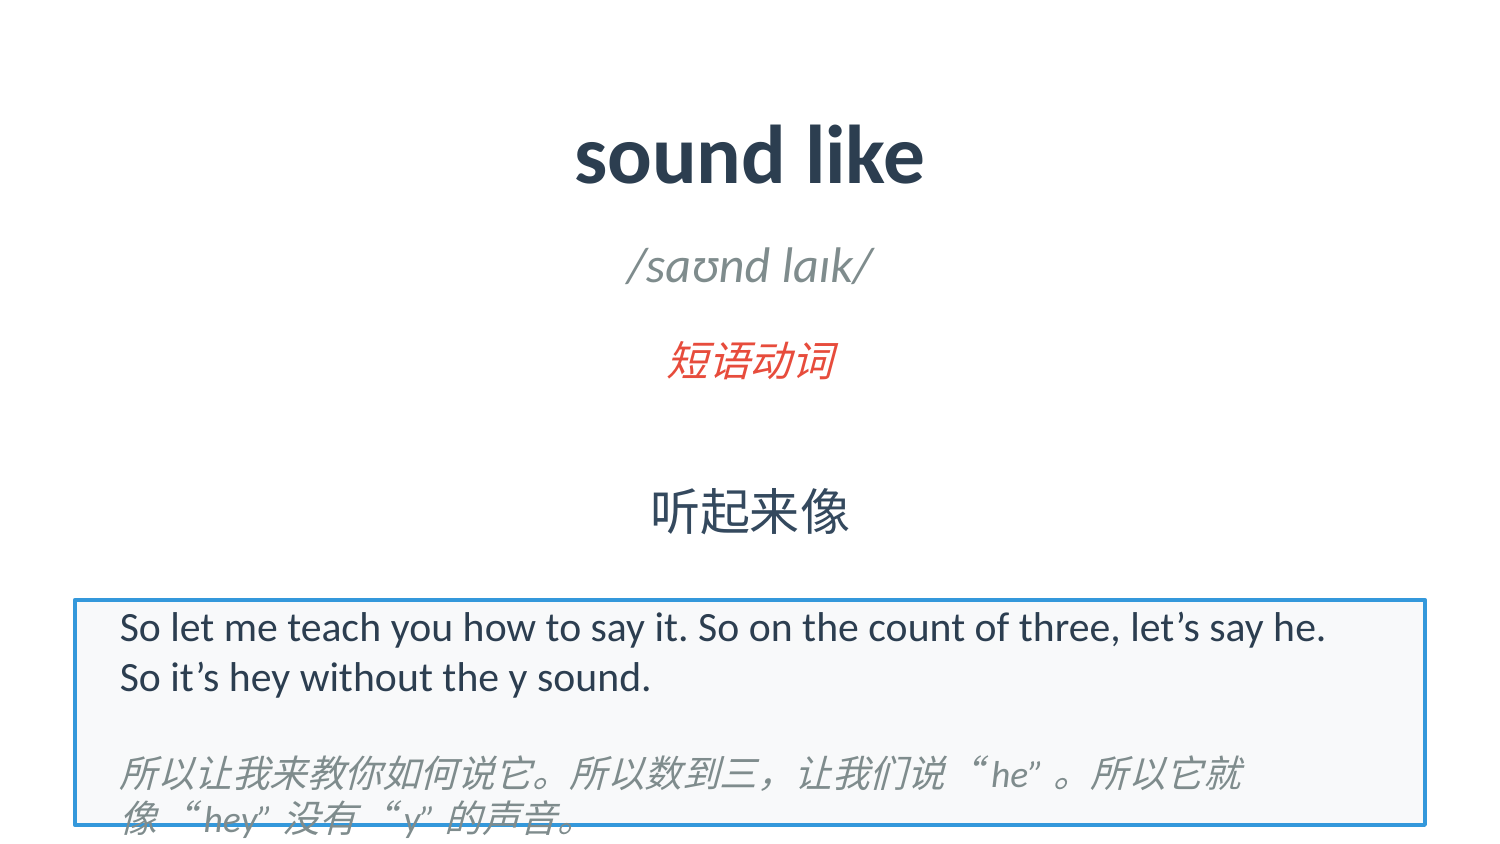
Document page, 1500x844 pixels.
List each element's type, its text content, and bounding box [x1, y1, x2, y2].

text_box So let me teach you how to say it. So on the count of three, let’s say he. So it’s hey without the y sound. 所以让我来教你如何说它。所以数到三，让我们说“he”。所以它就像“hey”没有“y”的声音。 [104, 629, 1380, 810]
text_box sound like [74, 74, 1425, 224]
text_box 听起来像 [74, 449, 1425, 570]
text_box /saʊnd laɪk/ [74, 224, 1425, 300]
text_box 短语动词 [74, 329, 1425, 390]
text_box [74, 599, 1425, 825]
